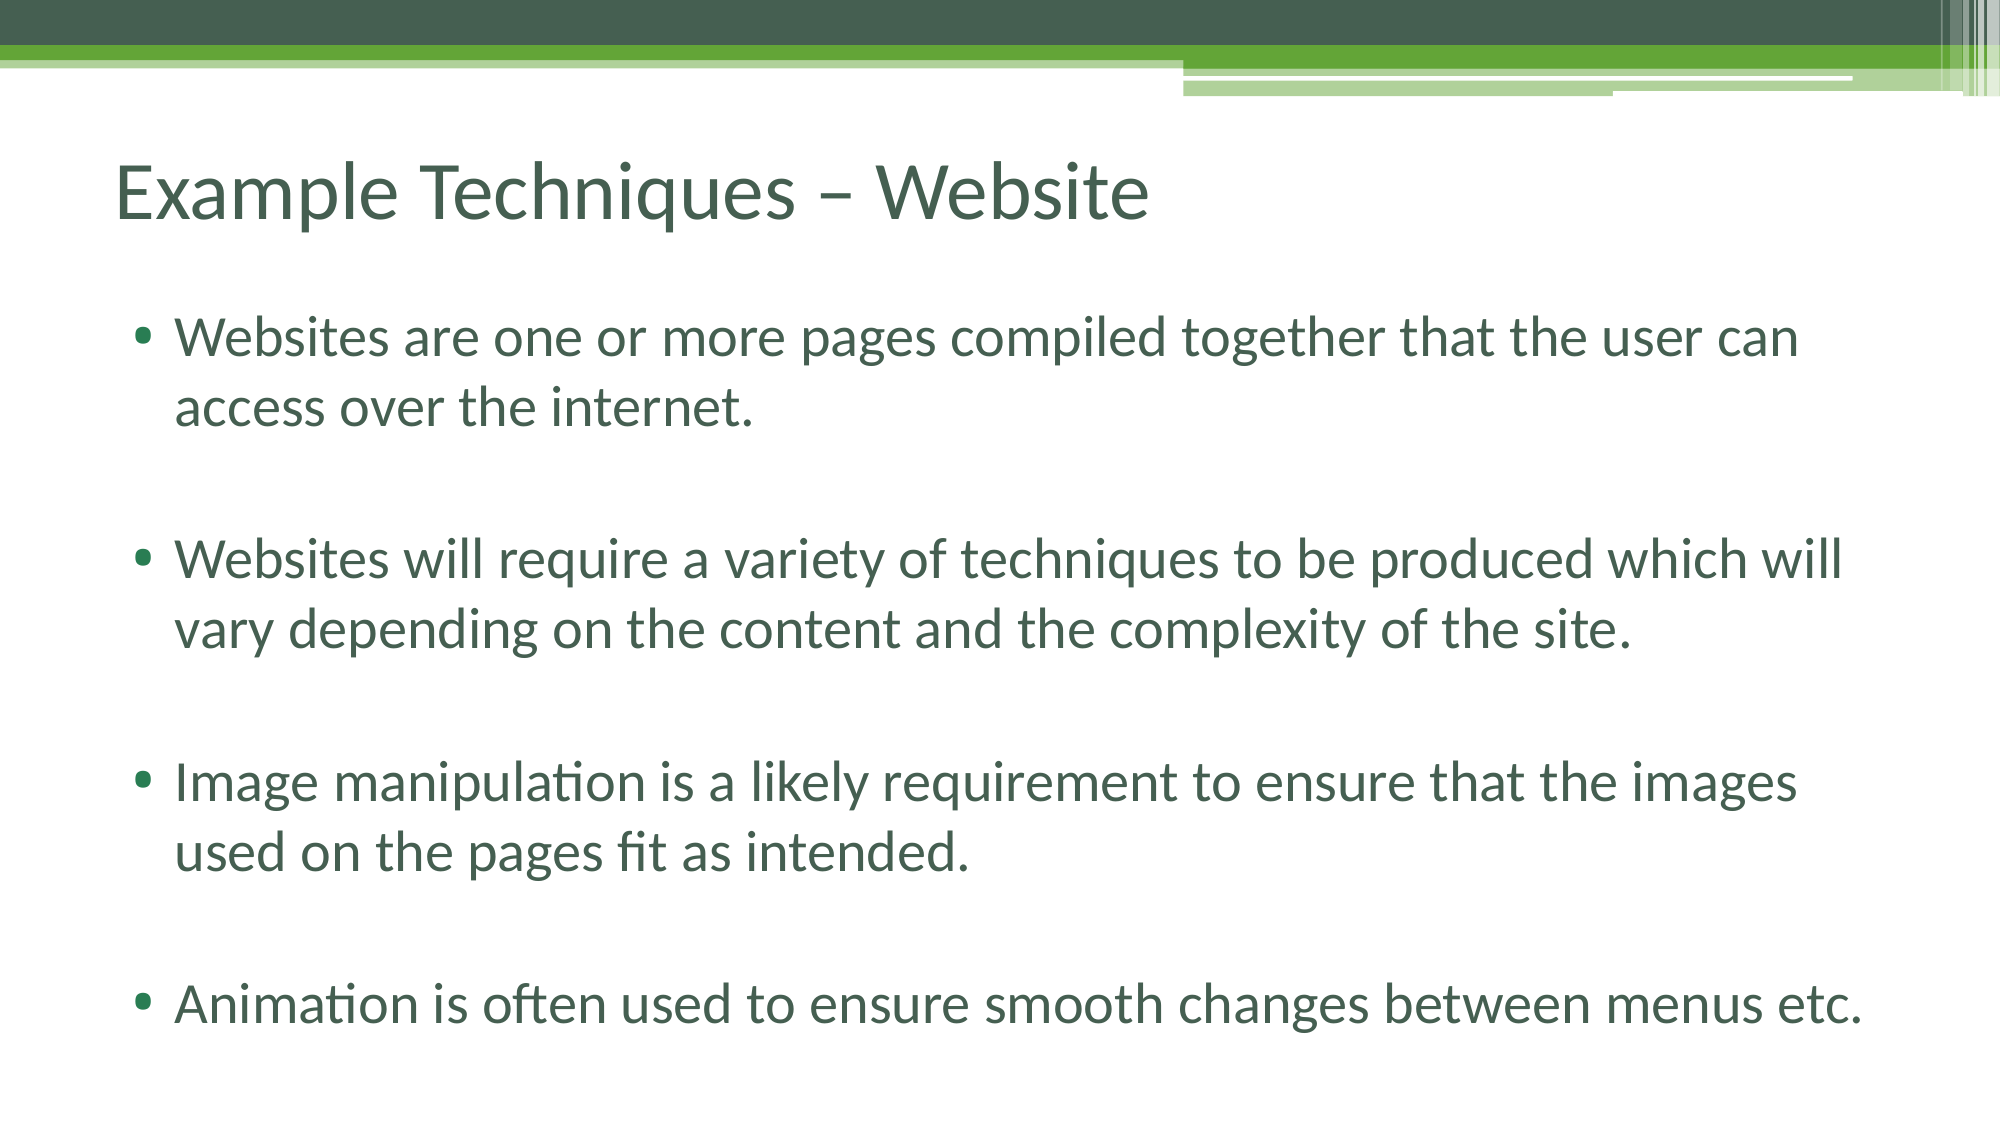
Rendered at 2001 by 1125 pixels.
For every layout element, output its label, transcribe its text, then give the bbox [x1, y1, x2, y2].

list Websites are one or more pages compiled together that the user can access over the internet. Websites will require a variety of techniques to be produced which will vary depending on the content and the complexity of the site. Image manipulation is a likely requirement to ensure that the images used on the pages fit as intended. Animation is often used to ensure smooth changes between menus etc. [99, 291, 1900, 1079]
title Example Techniques – Website [99, 124, 1900, 248]
